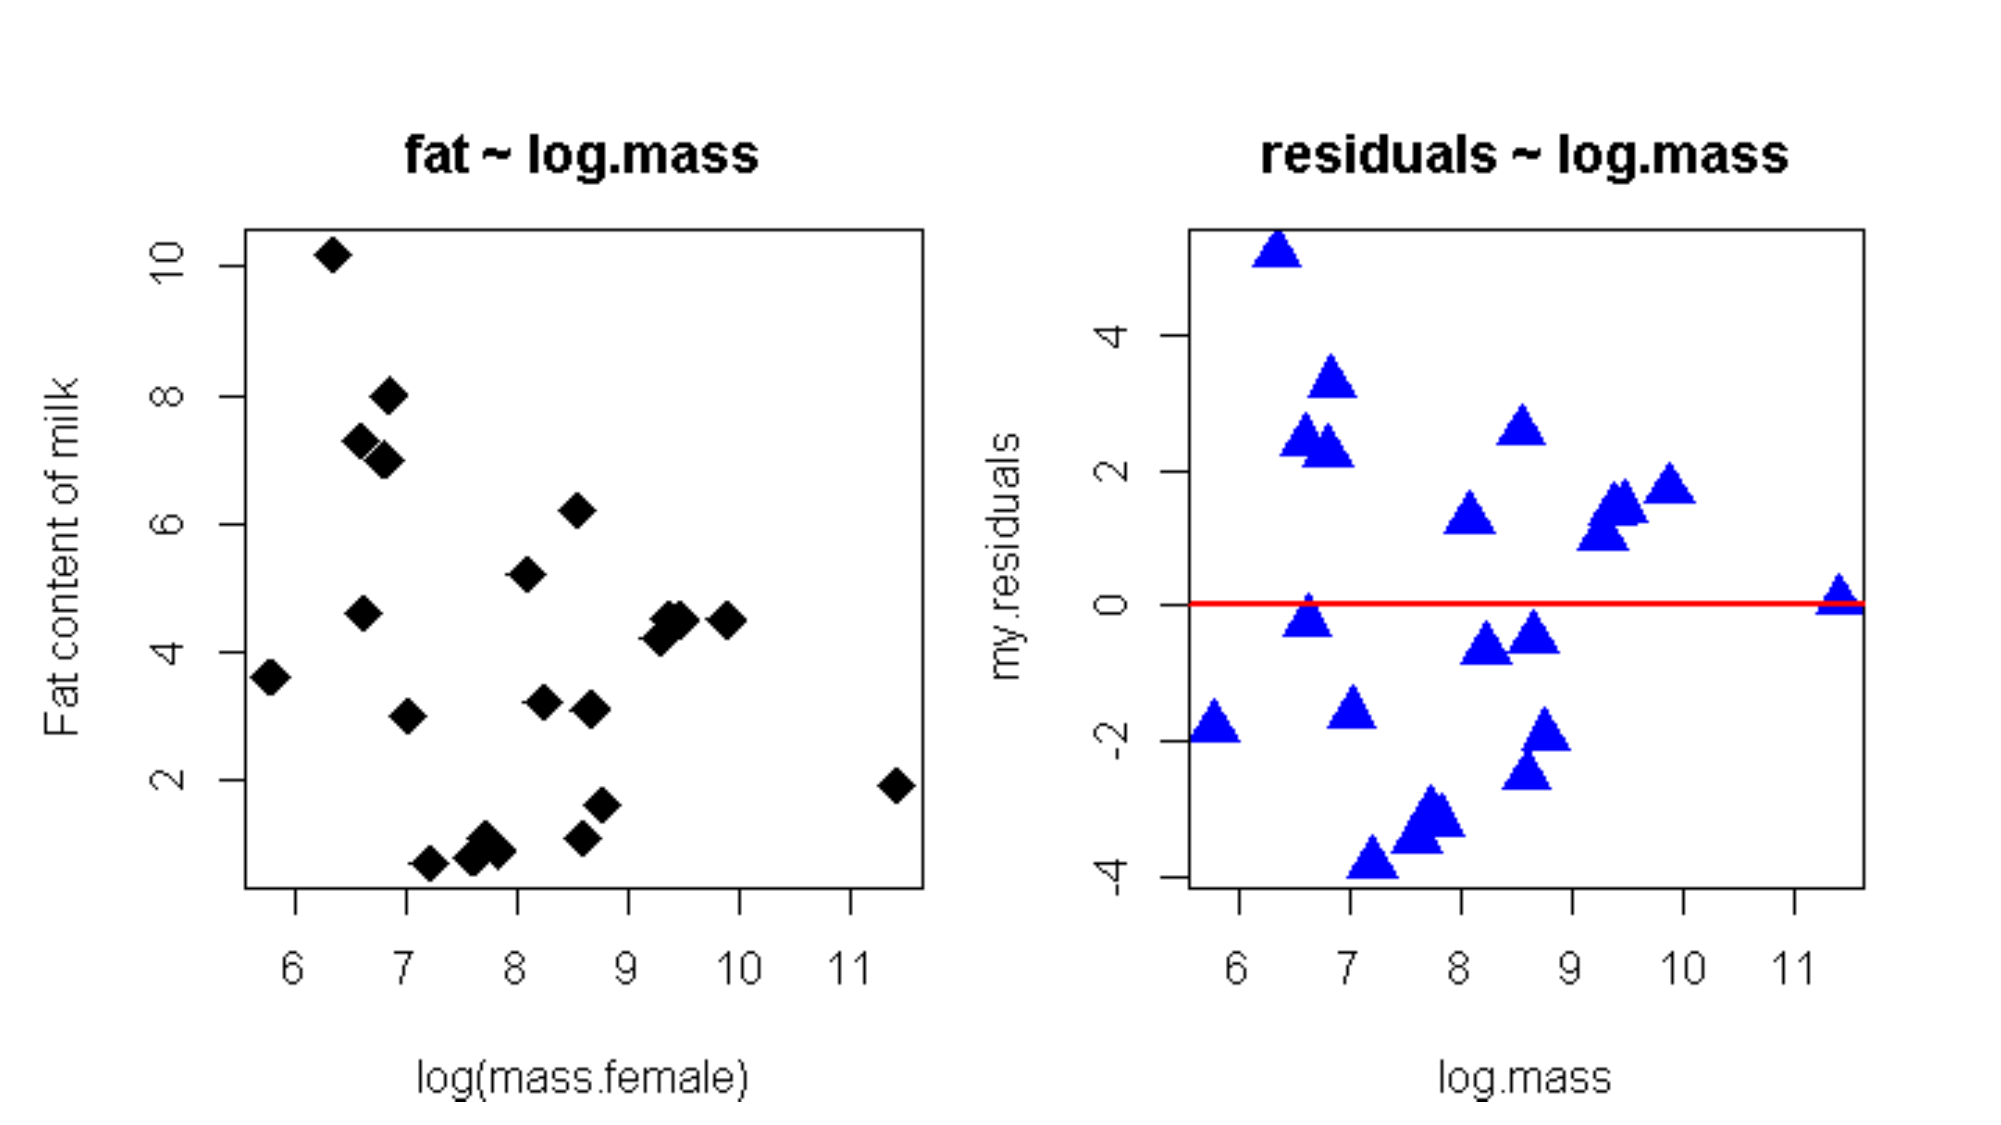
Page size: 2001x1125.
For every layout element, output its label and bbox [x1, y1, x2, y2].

picture [34, 71, 1919, 1102]
